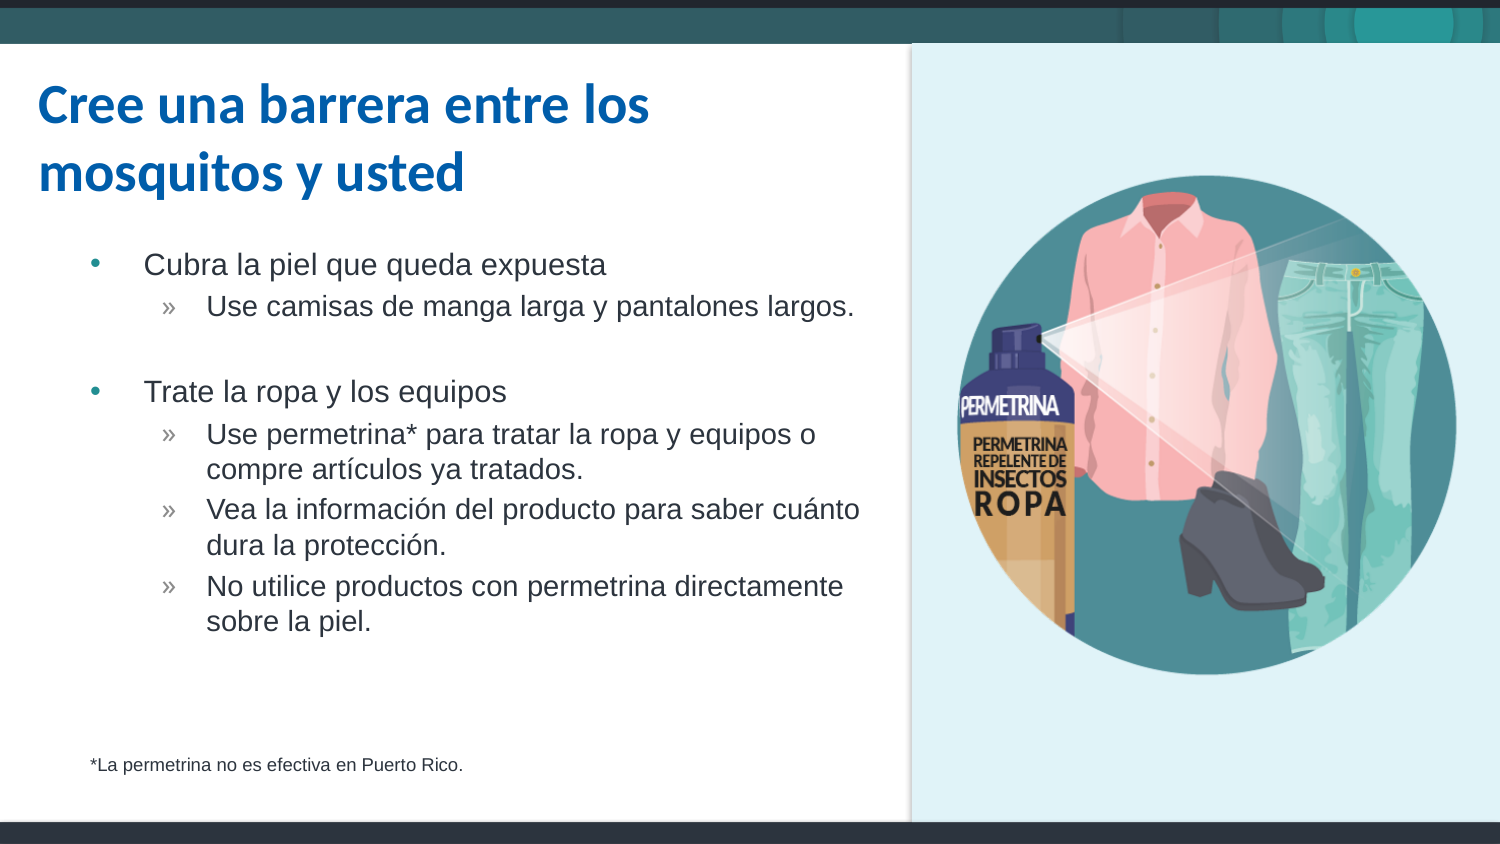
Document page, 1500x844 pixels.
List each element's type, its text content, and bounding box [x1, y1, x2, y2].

text_box [0, 822, 1500, 844]
list Cubra la piel que queda expuesta Use camisas de manga larga y pantalones largos. Trate la ropa y los equipos Use permetrina* para tratar la ropa y equipos o compre artículos ya tratados. Vea la información del producto para saber cuánto dura la protección. No utilice productos con permetrina directamente sobre la piel. *La permetrina no es efectiva en Puerto Rico. [75, 237, 889, 794]
picture [0, 0, 1500, 44]
picture [889, 134, 1497, 719]
title Cree una barrera entre los mosquitos y usted [23, 59, 889, 211]
